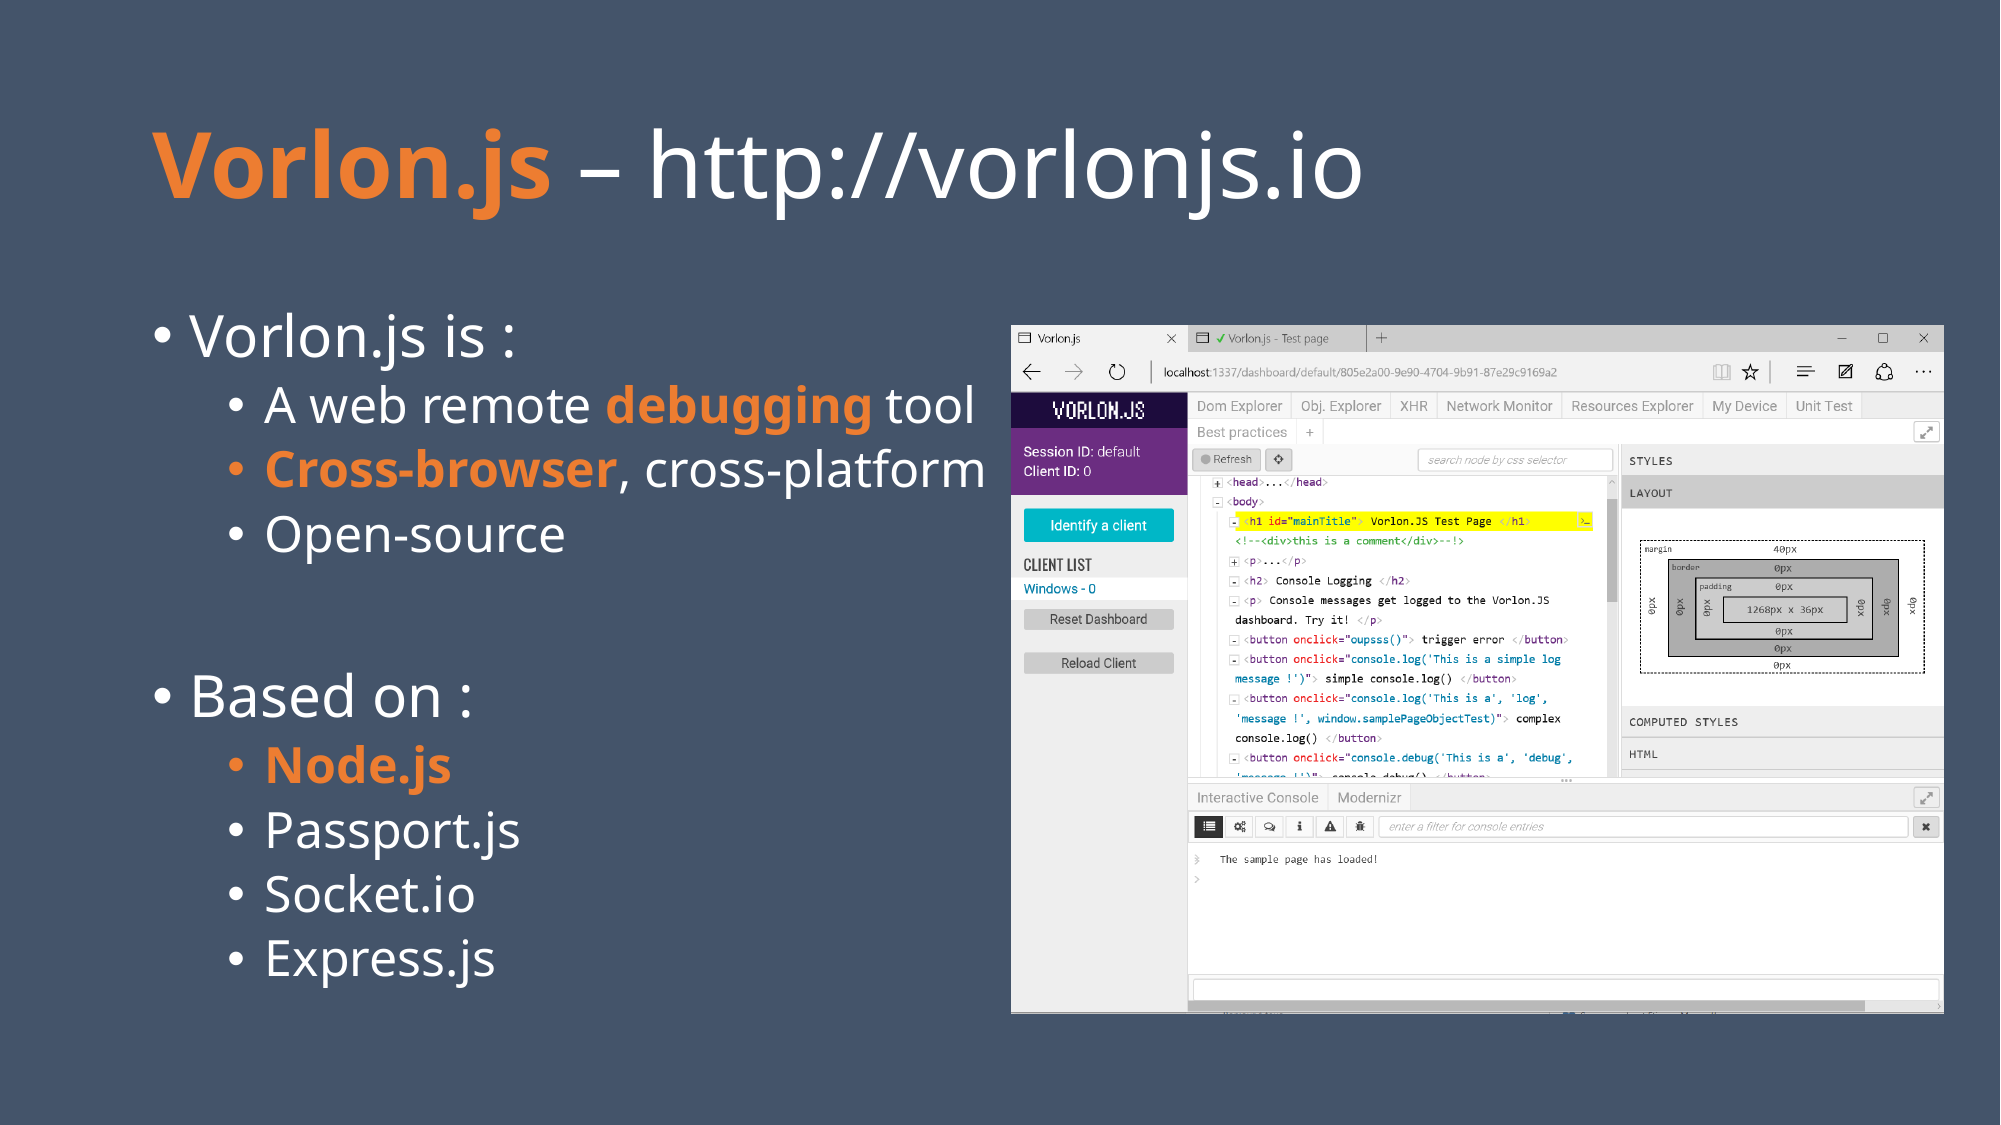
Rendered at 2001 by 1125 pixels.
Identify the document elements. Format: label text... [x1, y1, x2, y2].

picture [1011, 325, 1945, 1014]
list Vorlon.js is : A web remote debugging tool Cross-browser, cross-platform Open-source Based on : Node.js Passport.js Socket.io Express.js [137, 299, 1863, 1014]
title Vorlon.js – http://vorlonjs.io [137, 59, 1863, 278]
